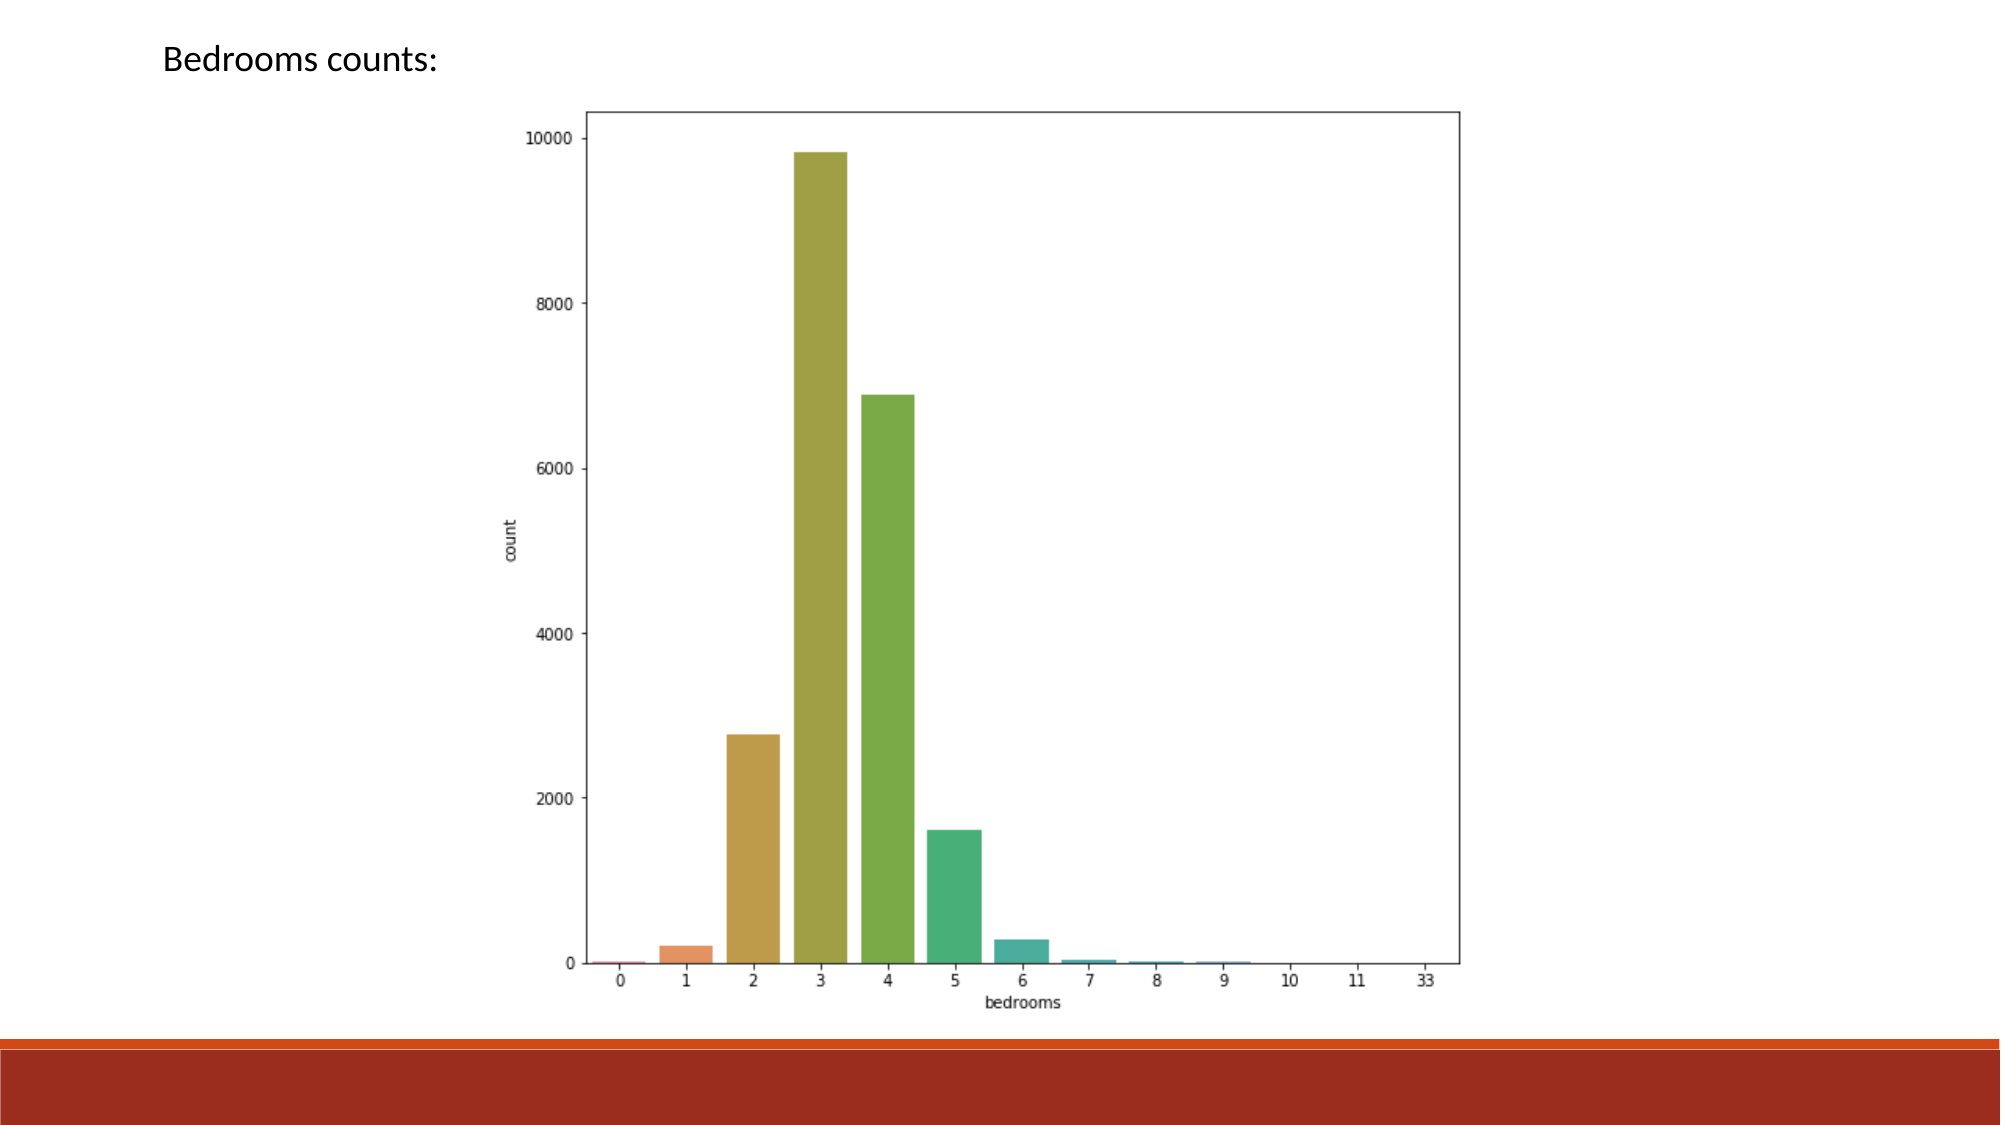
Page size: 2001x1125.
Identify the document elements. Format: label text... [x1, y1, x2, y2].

picture [447, 96, 1553, 1029]
text_box Bedrooms counts: [148, 26, 764, 86]
